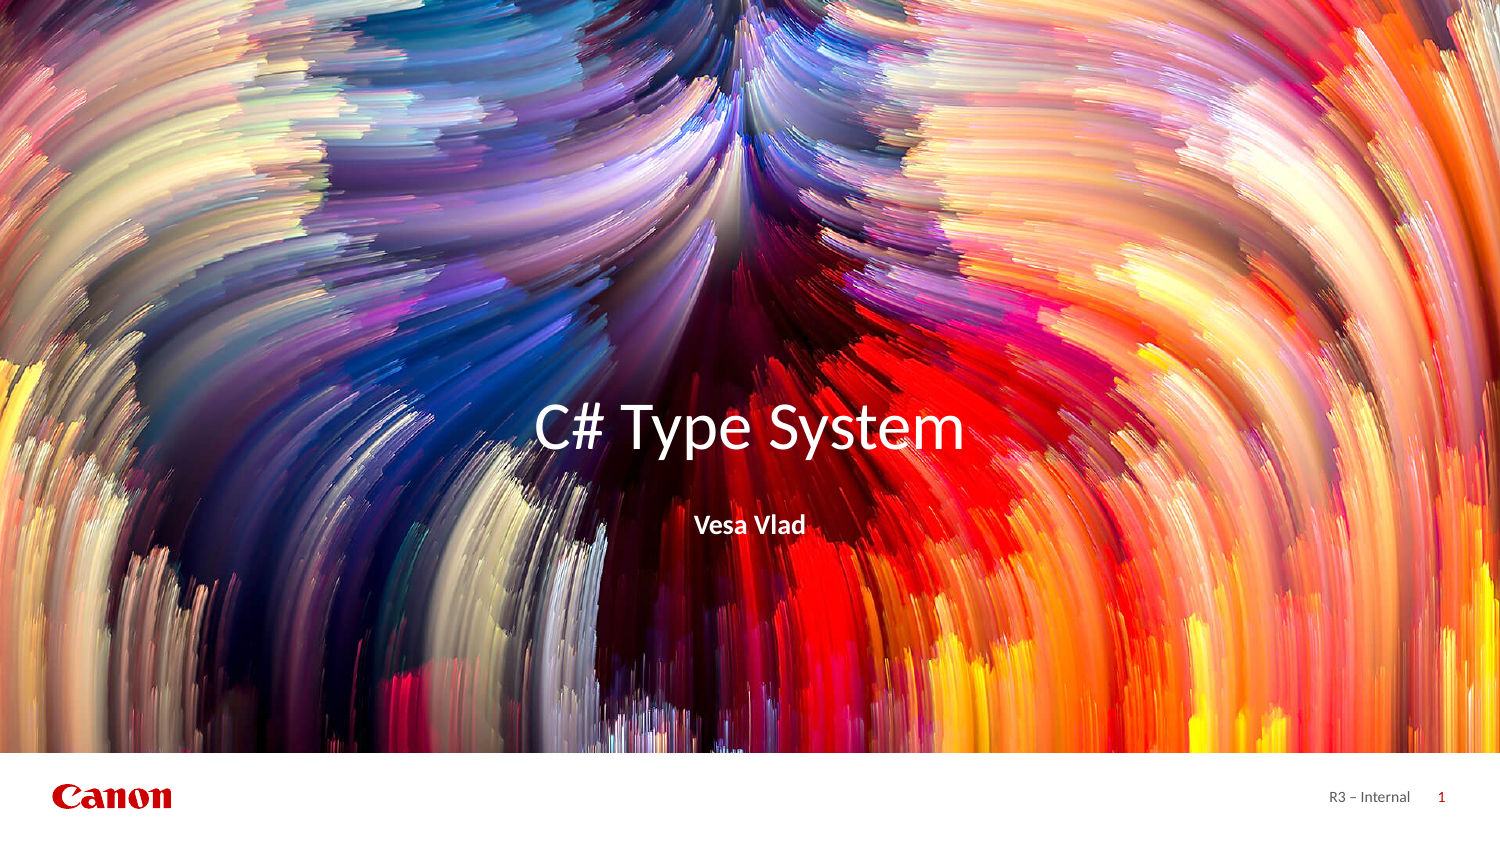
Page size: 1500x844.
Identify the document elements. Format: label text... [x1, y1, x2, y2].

list Vesa Vlad [183, 504, 1317, 547]
title C# Type System [184, 215, 1317, 464]
picture [0, 0, 1500, 753]
